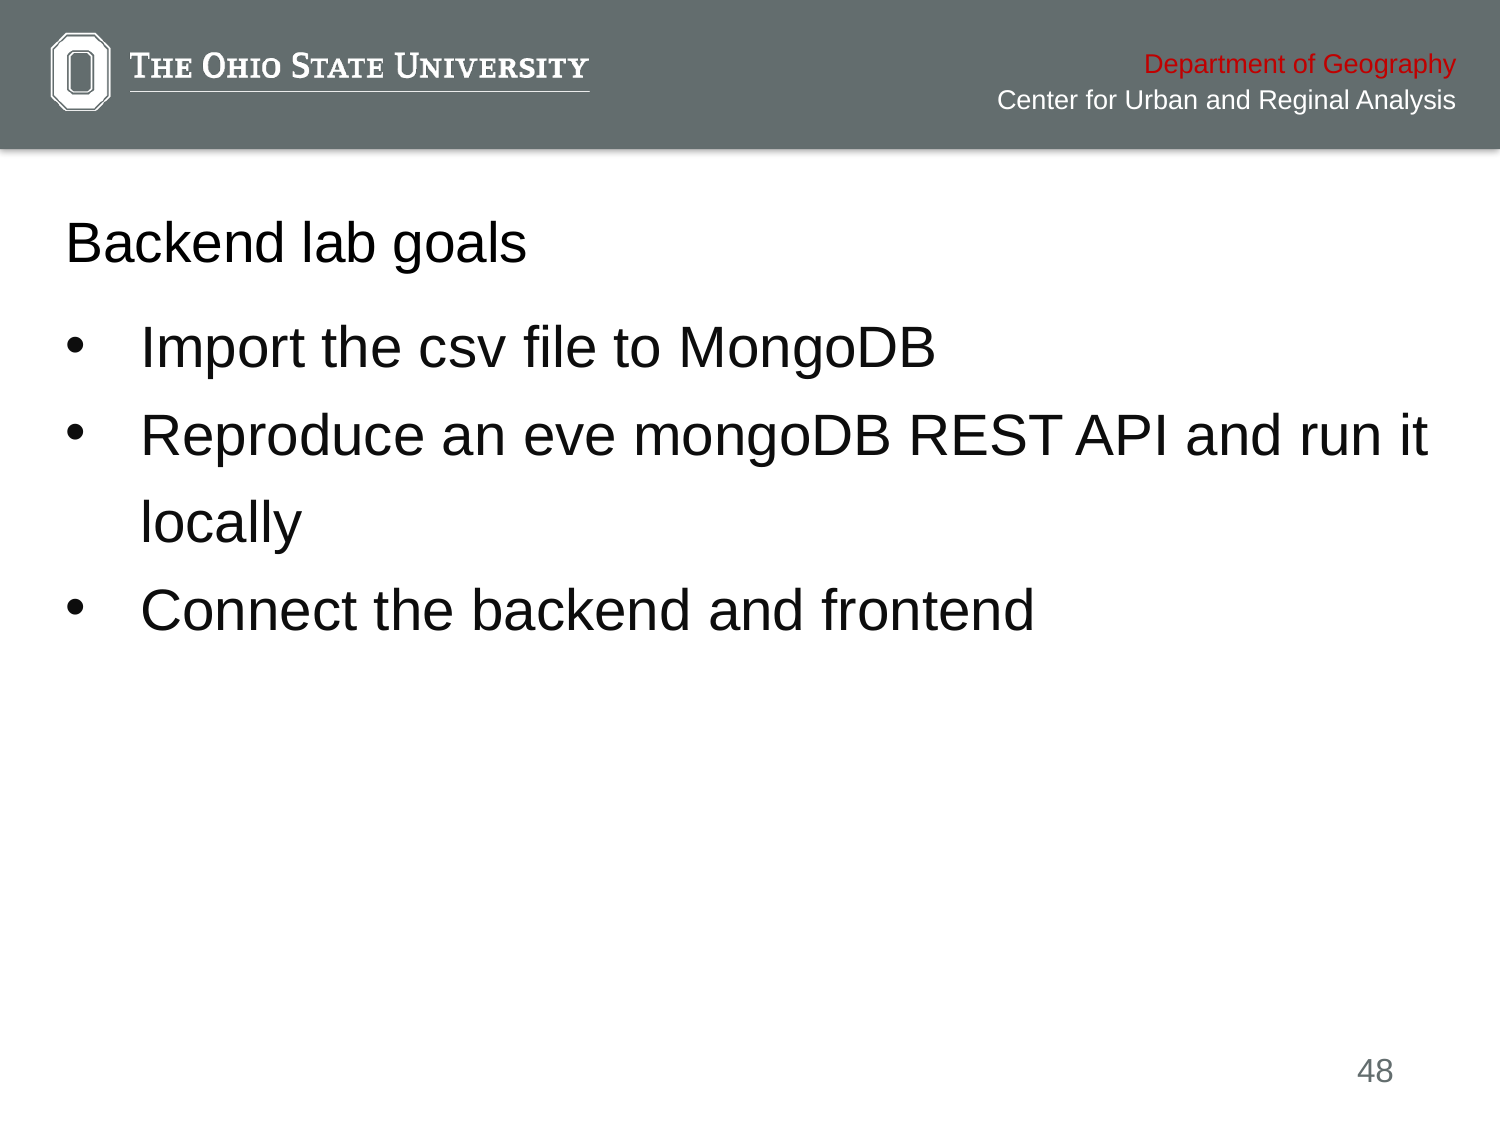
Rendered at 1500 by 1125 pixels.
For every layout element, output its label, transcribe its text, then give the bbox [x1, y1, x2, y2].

list Import the csv file to MongoDB Reproduce an eve mongoDB REST API and run it locally Connect the backend and frontend [50, 284, 1451, 1010]
title Backend lab goals [50, 198, 1451, 282]
picture [50, 32, 590, 111]
